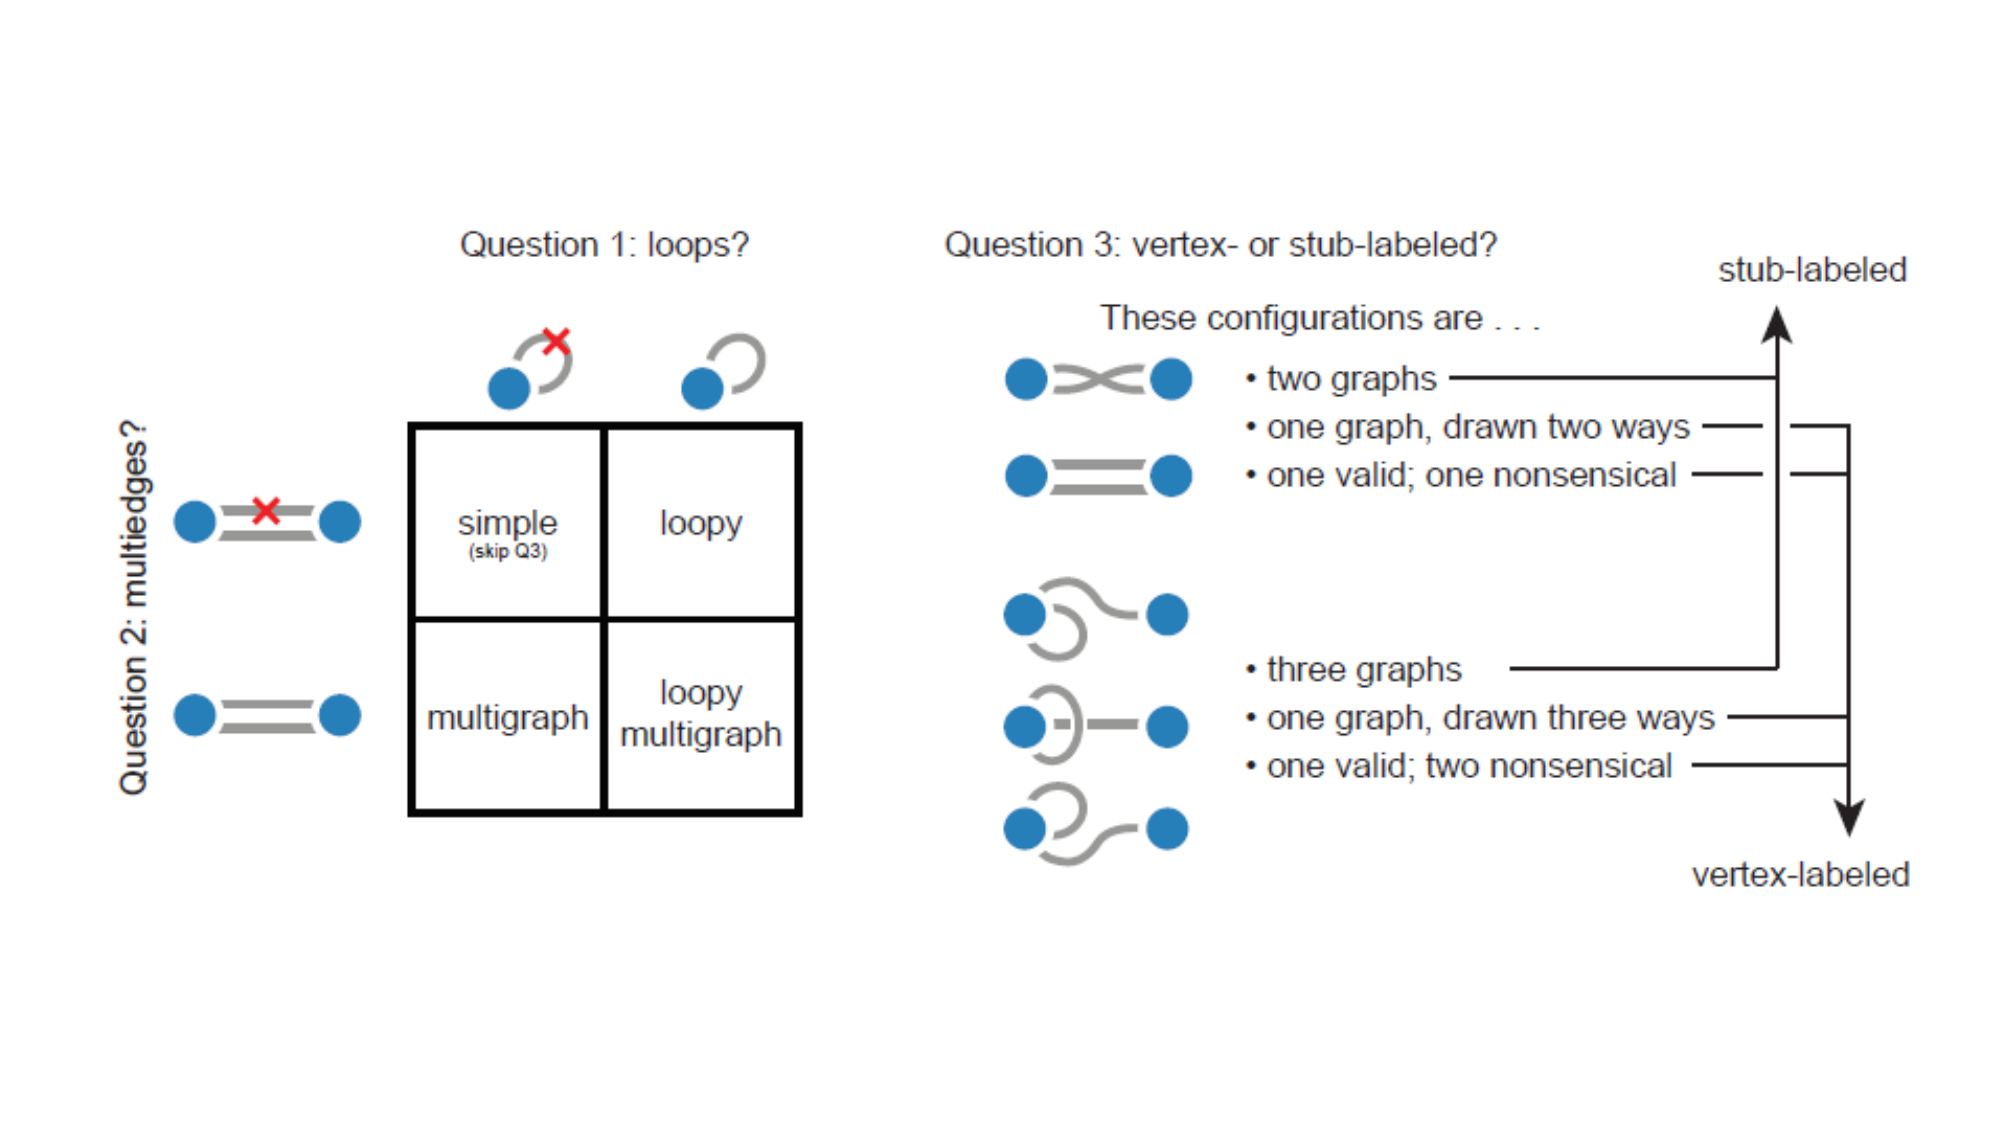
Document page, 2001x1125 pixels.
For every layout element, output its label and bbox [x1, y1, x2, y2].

picture [0, 192, 2000, 933]
